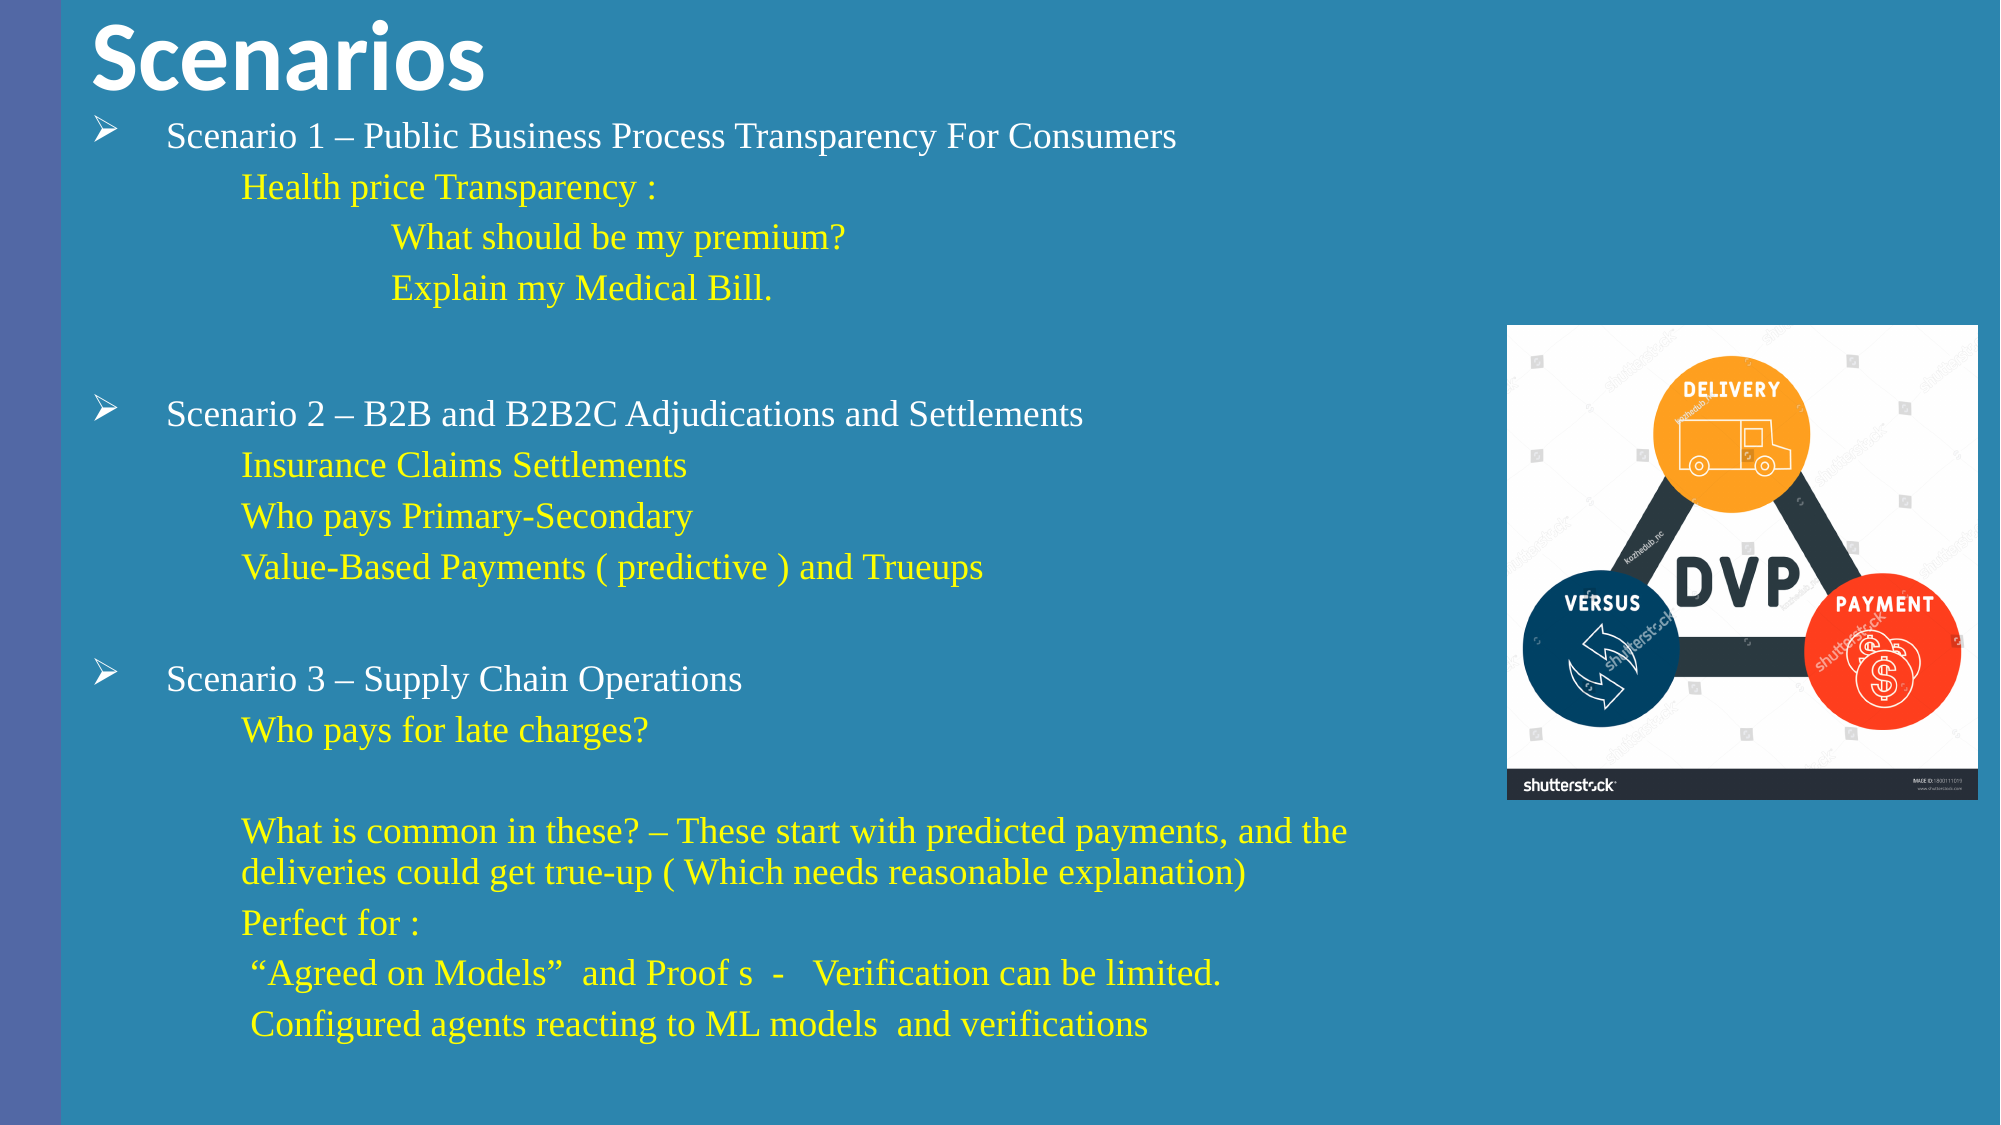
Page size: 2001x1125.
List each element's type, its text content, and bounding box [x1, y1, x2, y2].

title Scenarios [75, 0, 1320, 108]
subtitle Scenario 1 – Public Business Process Transparency For Consumers Health price Transparency : What should be my premium? Explain my Medical Bill. Scenario 2 – B2B and B2B2C Adjudications and Settlements Insurance Claims Settlements Who pays Primary-Secondary Value-Based Payments ( predictive ) and Trueups Scenario 3 – Supply Chain Operations Who pays for late charges? What is common in these? – These start with predicted payments, and the deliveries could get true-up ( Which needs reasonable explanation) Perfect for : “Agreed on Models” and Proof s - Verification can be limited. Configured agents reacting to ML models and verifications [75, 108, 1394, 876]
picture [1507, 325, 1978, 800]
